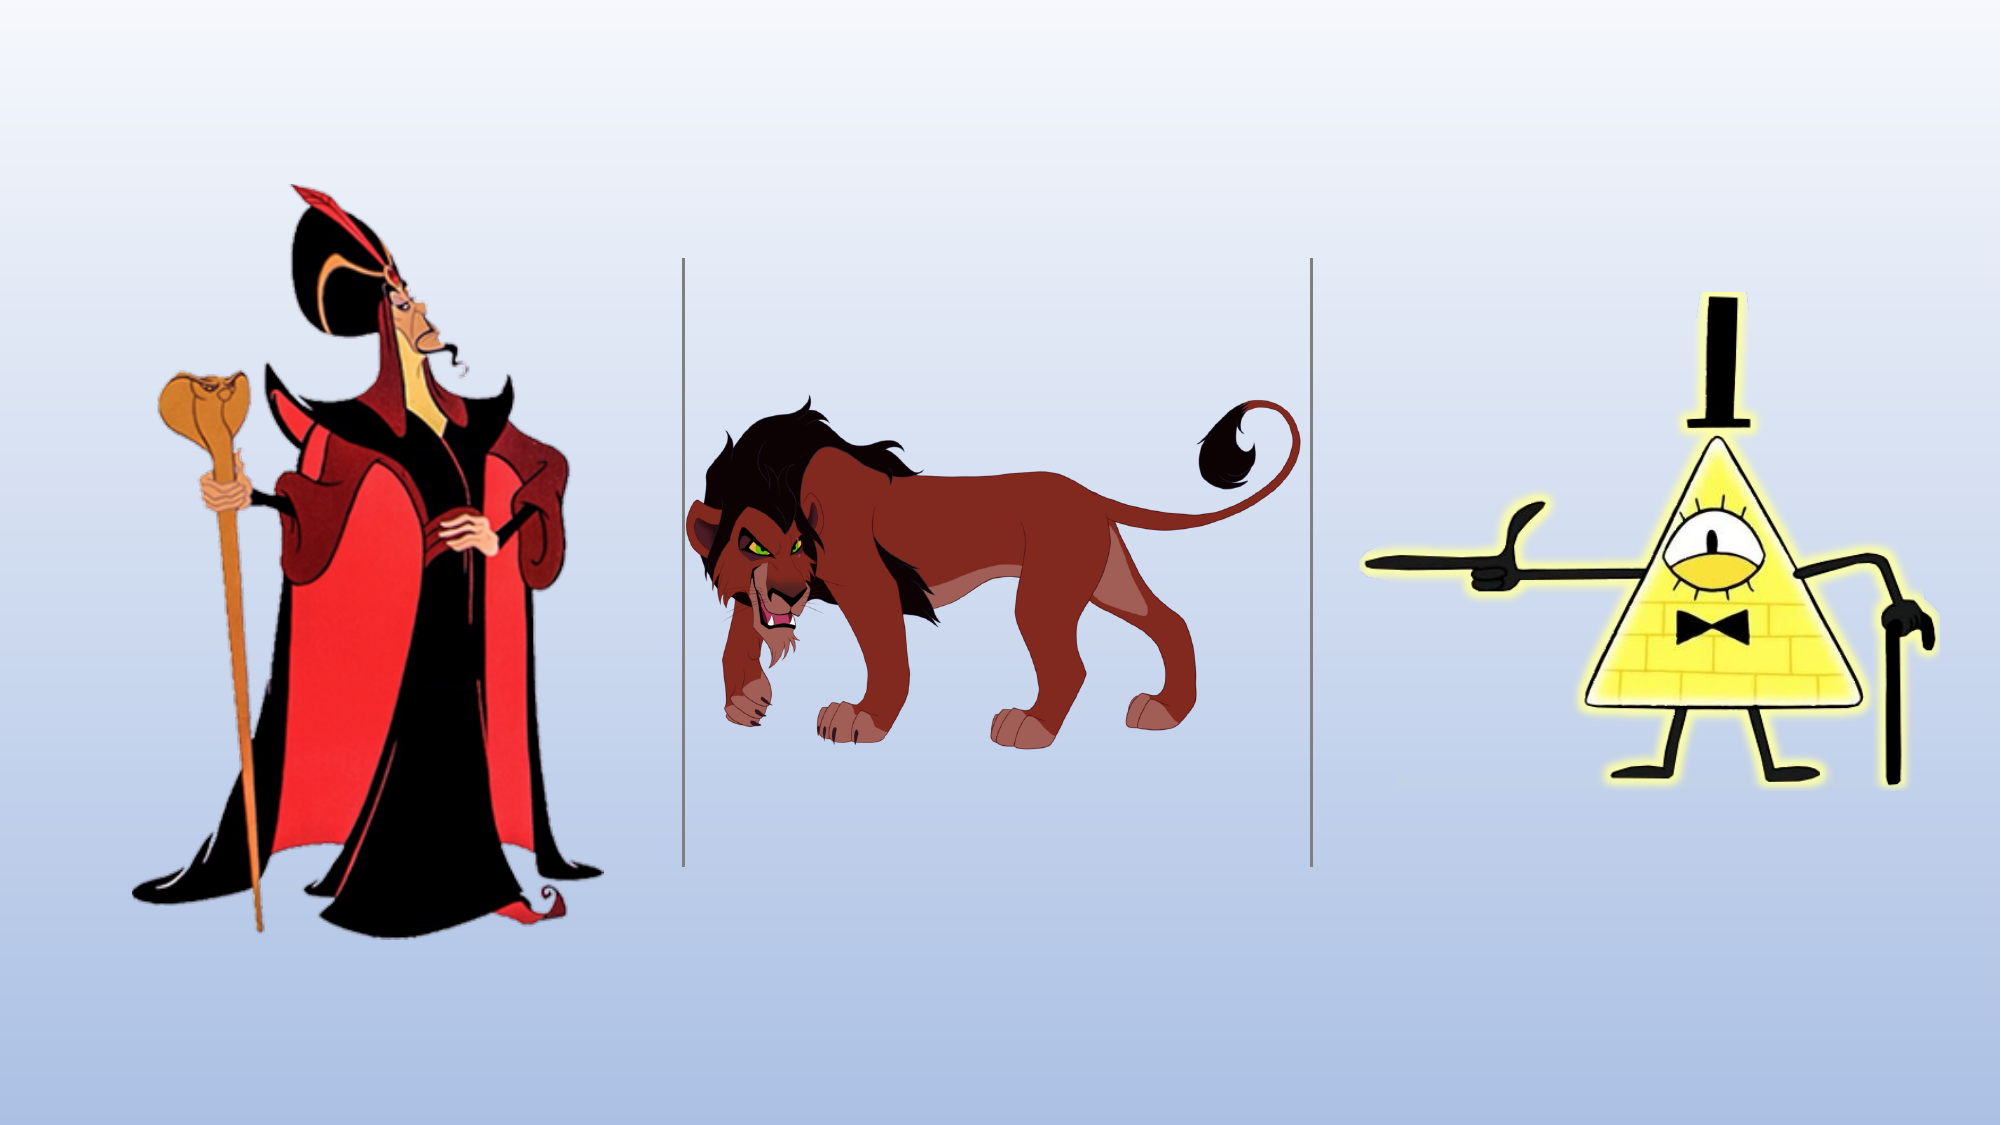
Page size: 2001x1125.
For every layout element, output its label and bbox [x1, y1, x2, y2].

picture [1359, 292, 1940, 791]
picture [666, 355, 1317, 769]
picture [132, 184, 604, 940]
